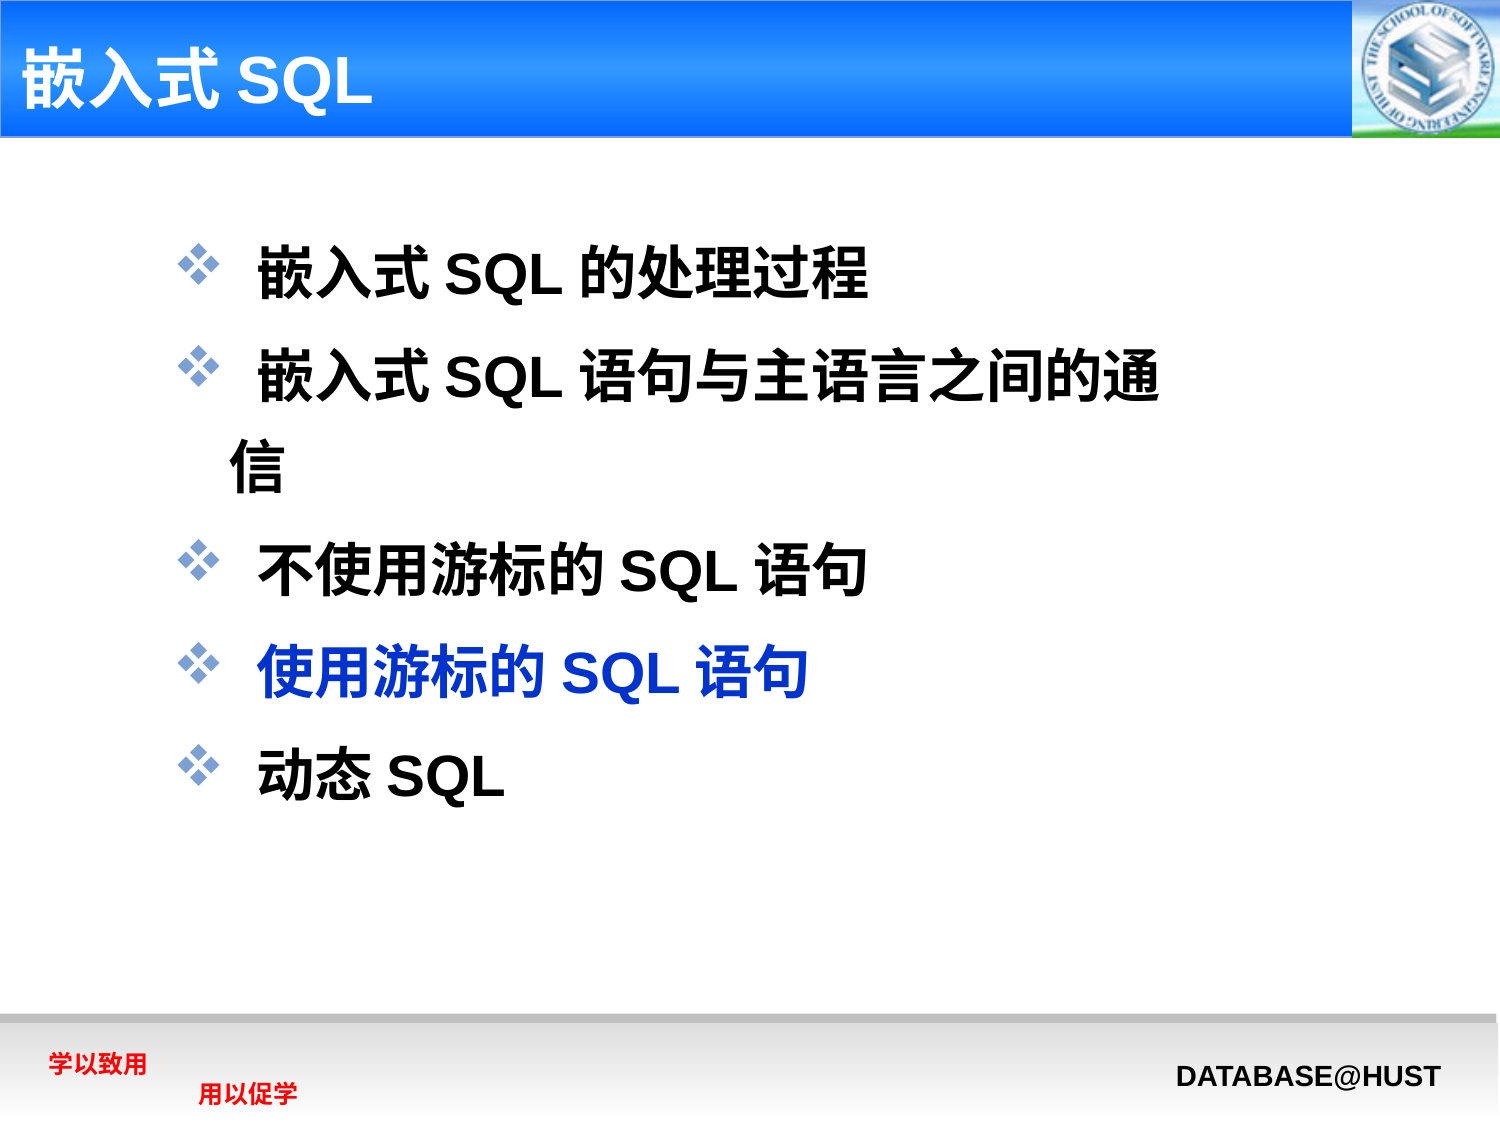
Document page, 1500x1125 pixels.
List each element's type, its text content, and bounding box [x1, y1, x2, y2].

title 嵌入式SQL [5, 31, 1219, 124]
picture [1352, 0, 1500, 138]
list 嵌入式SQL的处理过程 嵌入式SQL语句与主语言之间的通信 不使用游标的SQL语句 使用游标的SQL语句 动态SQL [157, 208, 1211, 811]
